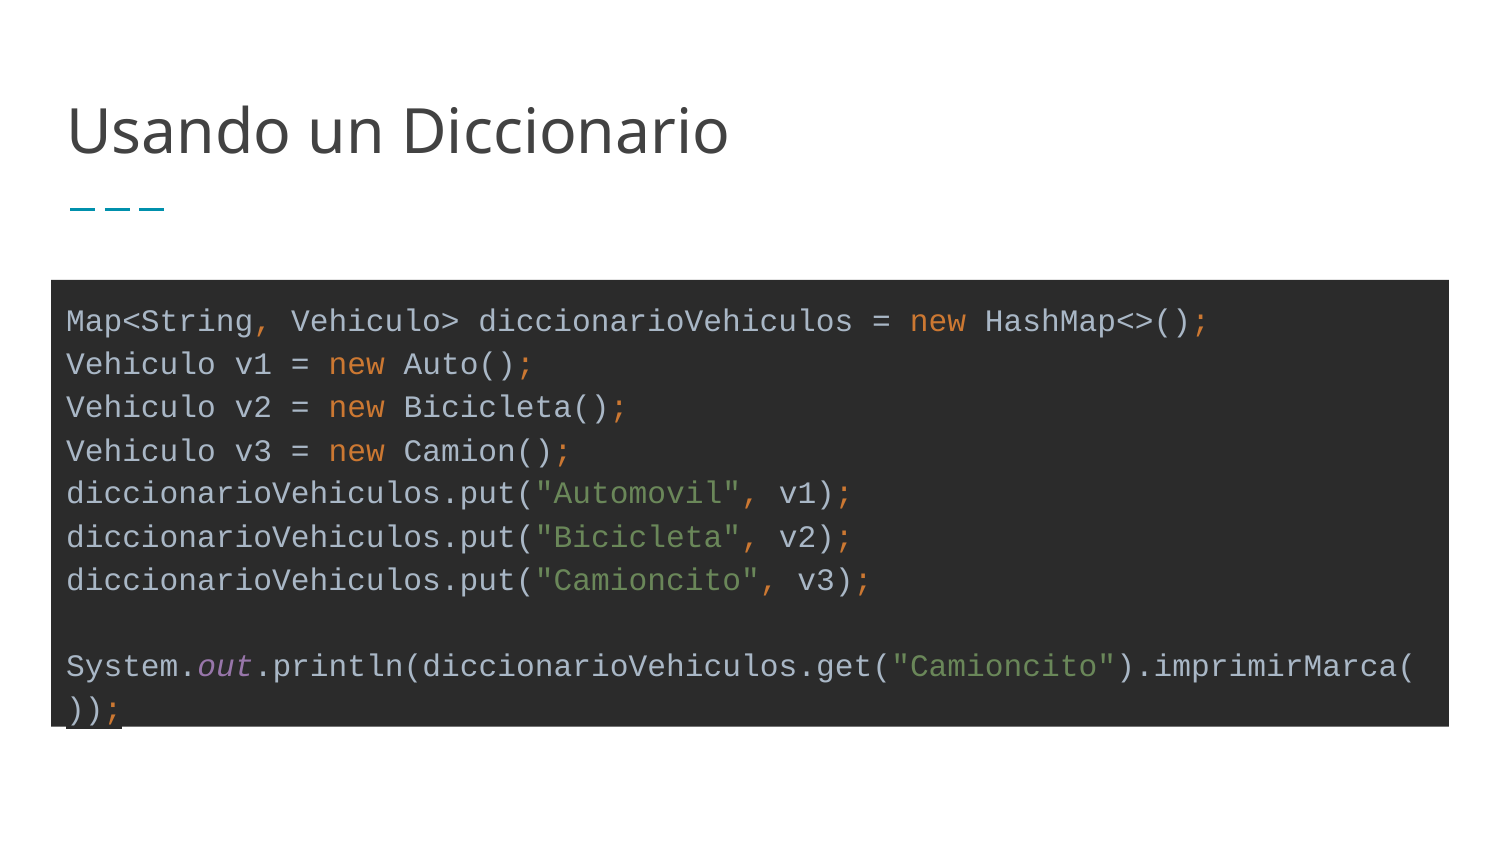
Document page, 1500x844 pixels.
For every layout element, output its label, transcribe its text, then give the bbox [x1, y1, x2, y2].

title Usando un Diccionario [51, 61, 1449, 182]
list Map<String, Vehiculo> diccionarioVehiculos = new HashMap<>(); Vehiculo v1 = new Auto(); Vehiculo v2 = new Bicicleta(); Vehiculo v3 = new Camion(); diccionarioVehiculos.put("Automovil", v1); diccionarioVehiculos.put("Bicicleta", v2); diccionarioVehiculos.put("Camioncito", v3); System.out.println(diccionarioVehiculos.get("Camioncito").imprimirMarca()); [51, 279, 1449, 727]
